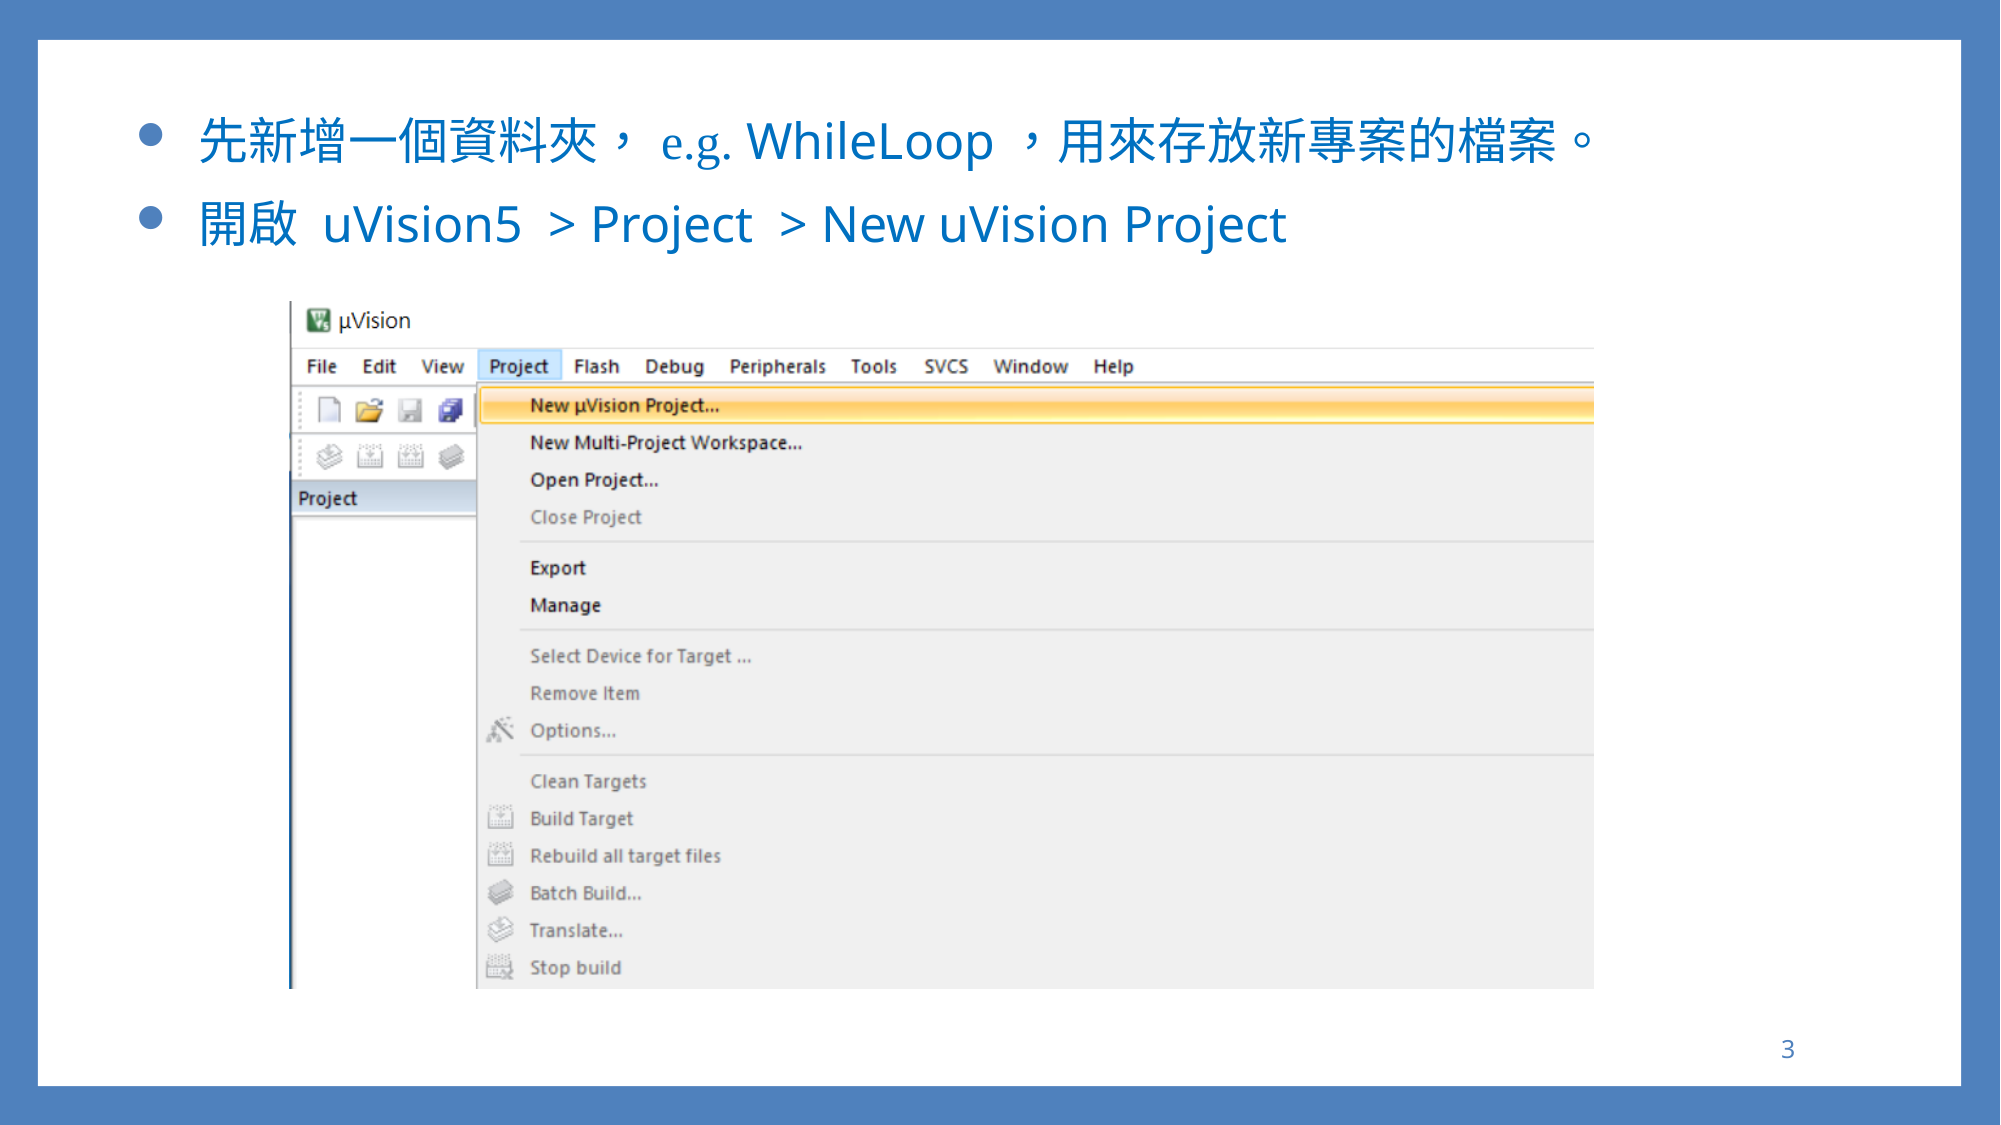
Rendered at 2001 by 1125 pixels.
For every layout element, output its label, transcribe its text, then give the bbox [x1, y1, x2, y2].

picture [289, 301, 1594, 989]
list 先新增一個資料夾，e.g. WhileLoop，用來存放新專案的檔案。 開啟 uVision5 > Project > New uVision Project [113, 108, 1811, 270]
slide_number 2 [1530, 1020, 1811, 1081]
